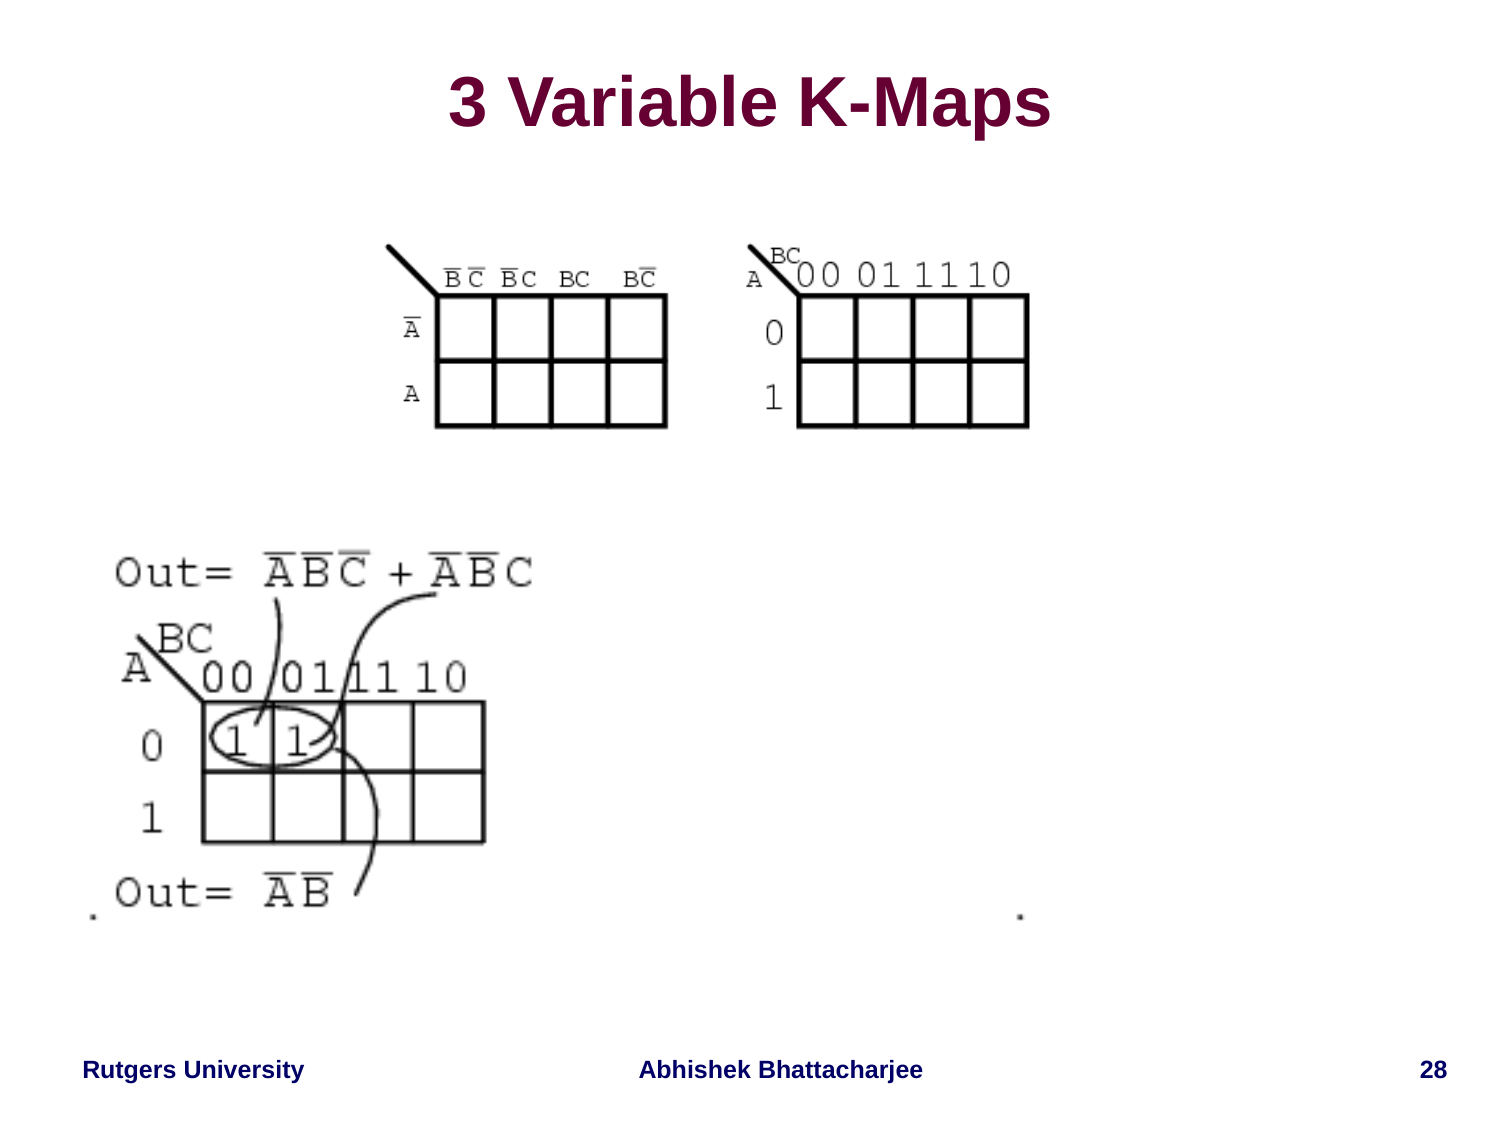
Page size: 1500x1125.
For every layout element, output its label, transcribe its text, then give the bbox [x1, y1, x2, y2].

picture [379, 237, 1037, 437]
picture [74, 537, 1047, 947]
title 3 Variable K-Maps [46, 40, 1456, 169]
